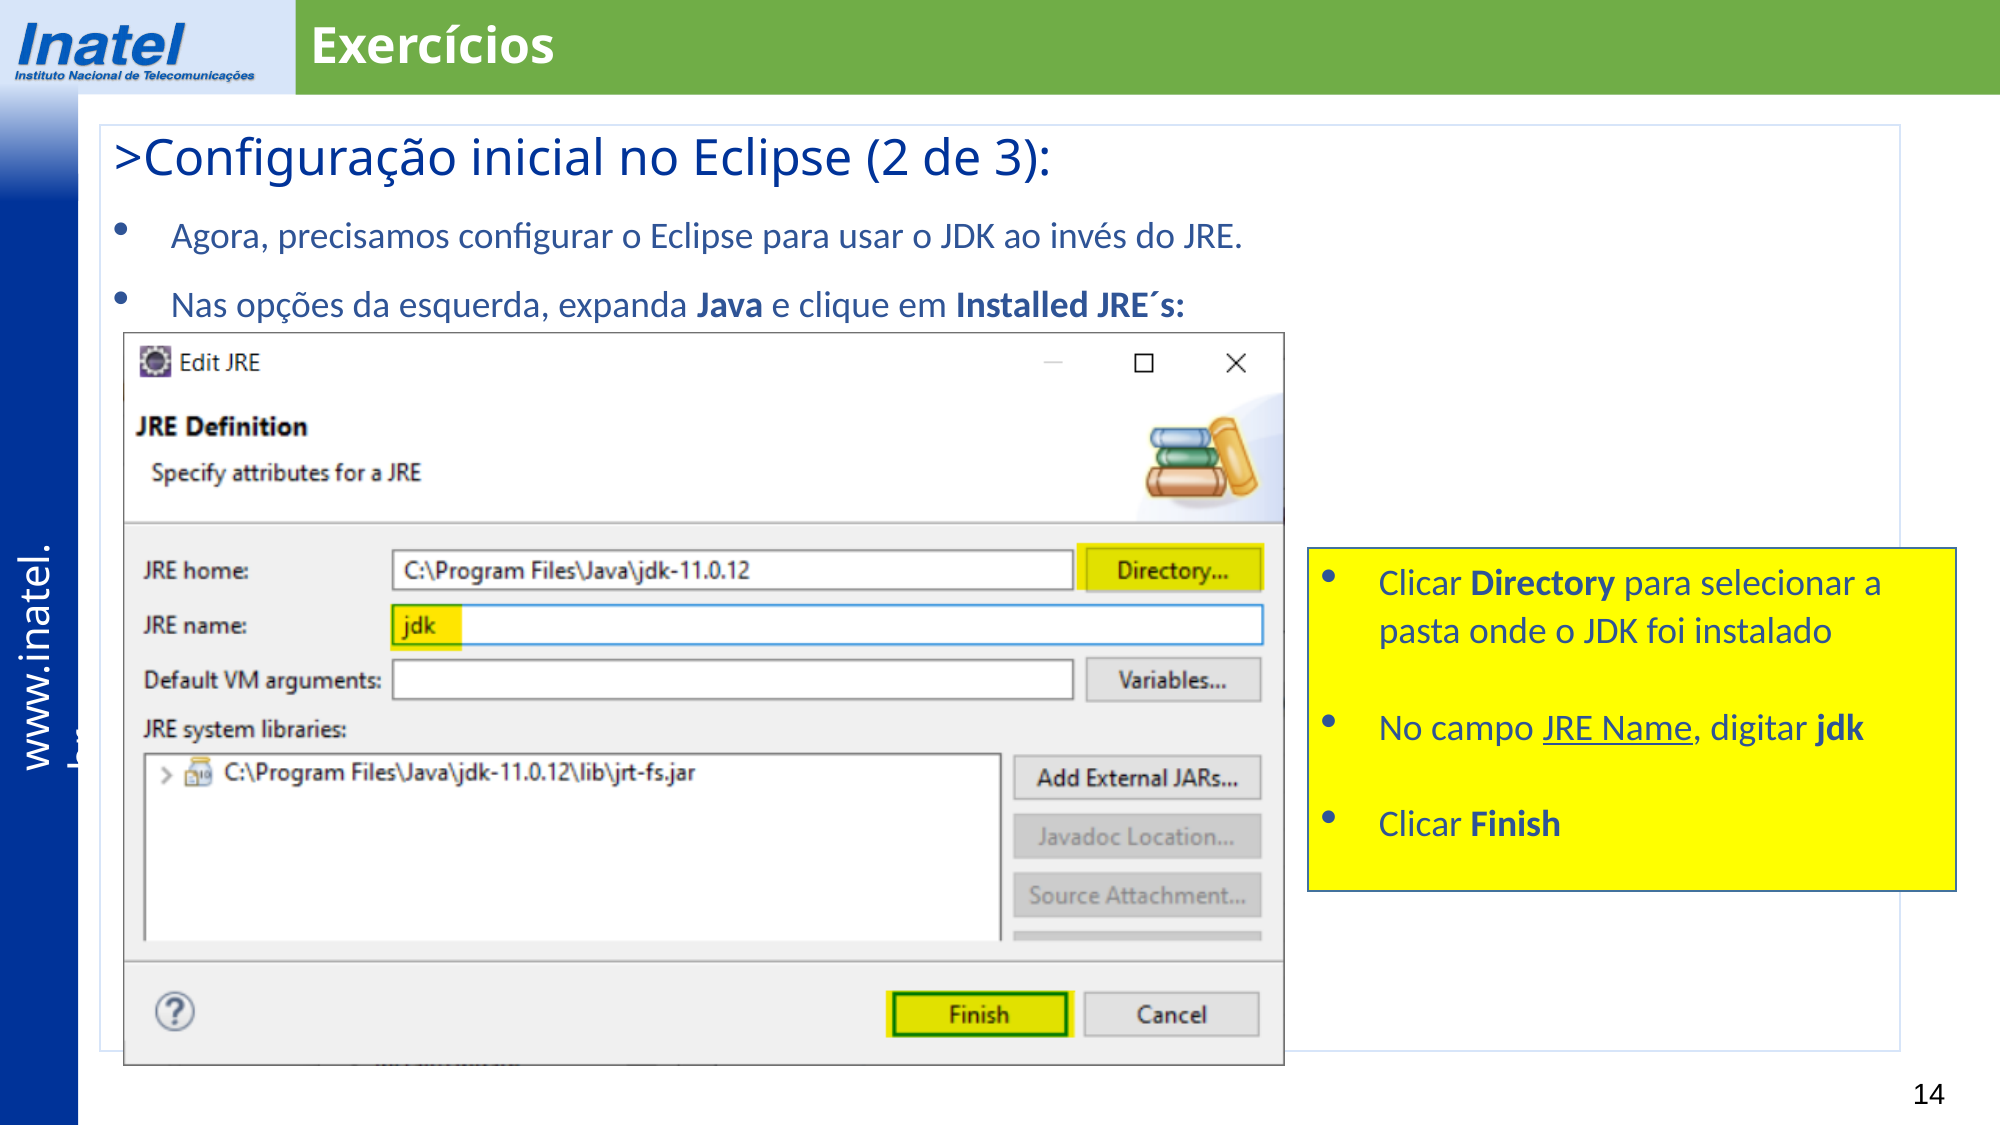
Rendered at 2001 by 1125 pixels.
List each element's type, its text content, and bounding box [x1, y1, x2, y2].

picture [12, 20, 258, 85]
text_box Exercícios [295, 0, 2000, 96]
text_box Clicar Directory para selecionar a pasta onde o JDK foi instalado No campo JRE Name, digitar jdk Clicar Finish [1307, 547, 1957, 892]
text_box >Configuração inicial no Eclipse (2 de 3): Agora, precisamos configurar o Eclipse para usar o JDK ao invés do JRE. Nas opções da esquerda, expanda Java e clique em Installed JRE´s: [99, 124, 1901, 1052]
picture [123, 332, 1285, 1066]
